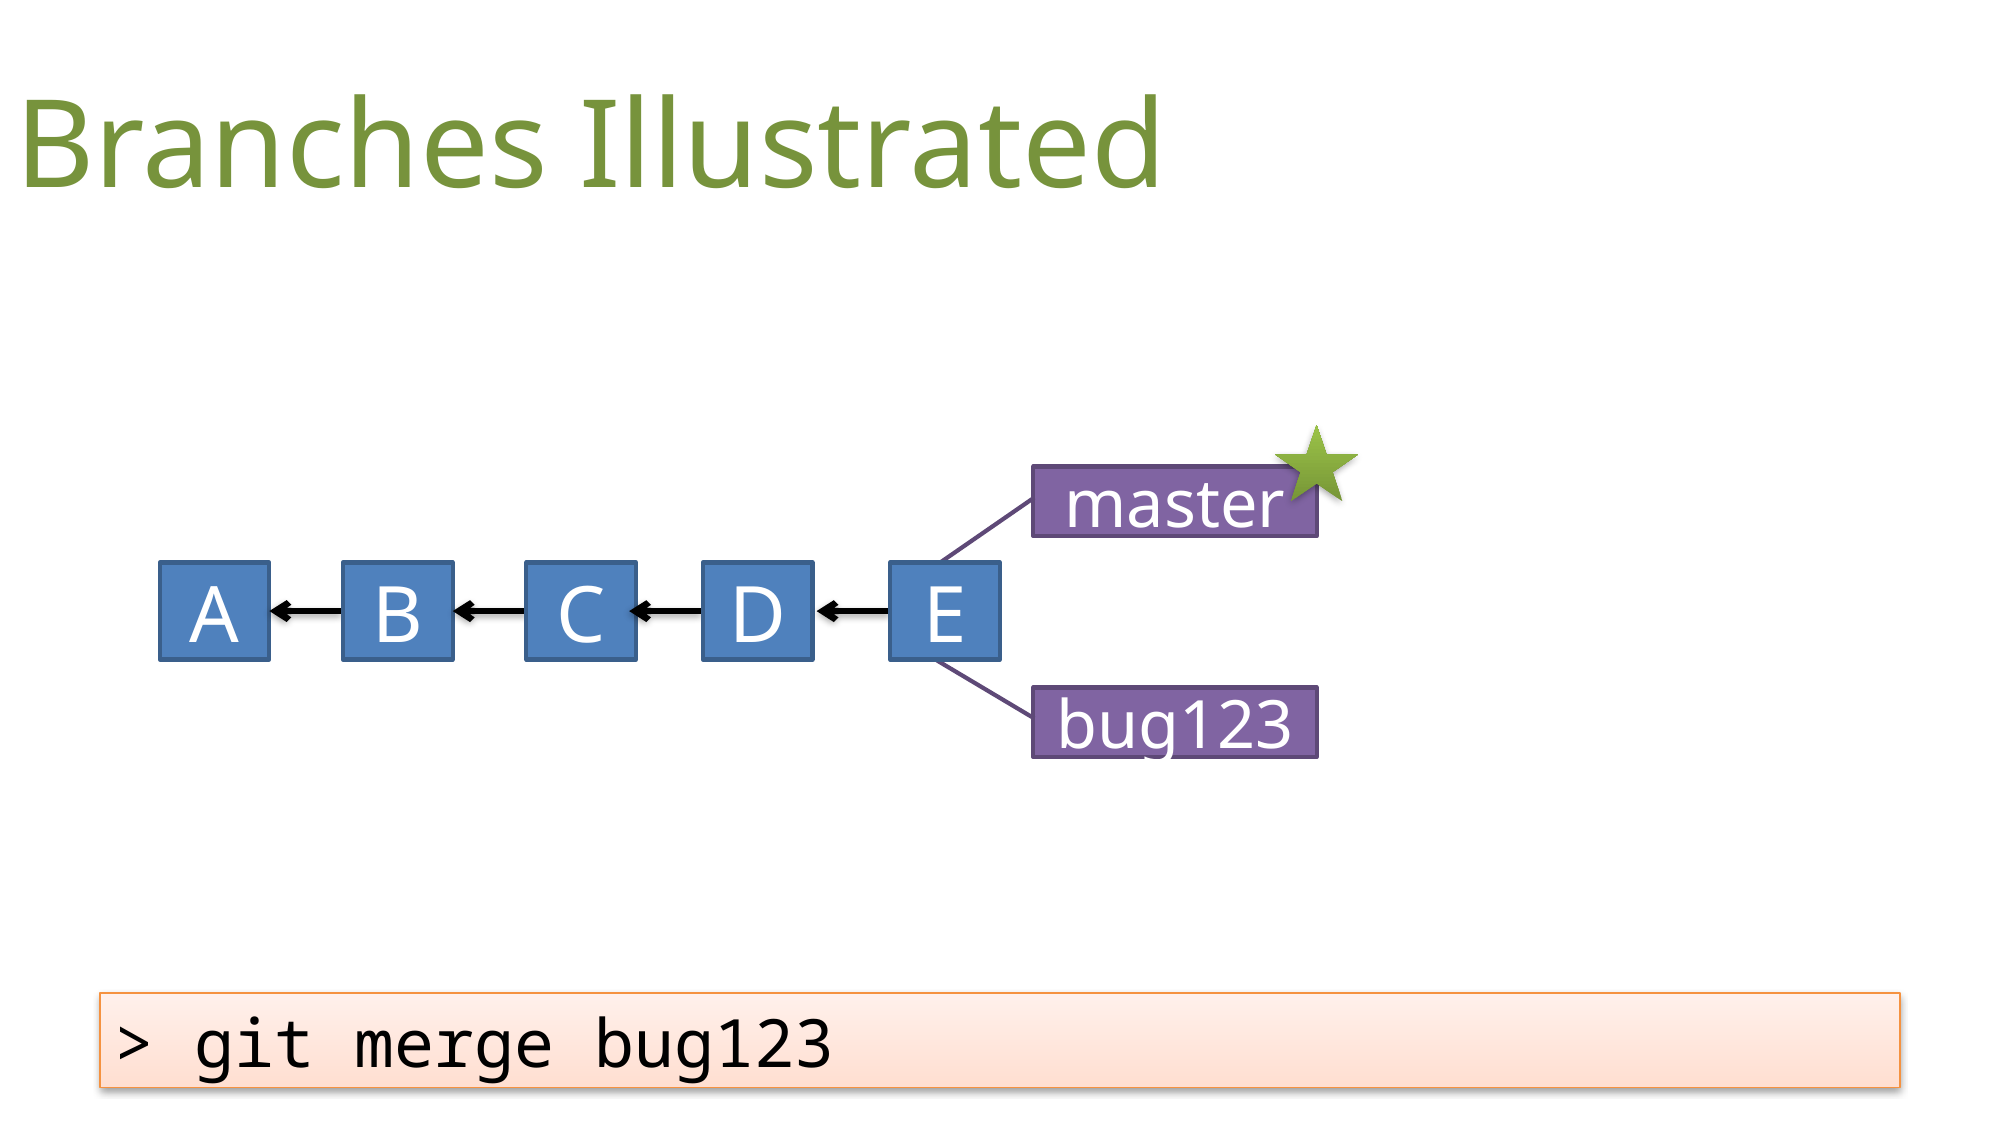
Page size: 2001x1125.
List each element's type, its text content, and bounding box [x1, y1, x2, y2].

text_box A [158, 560, 271, 662]
text_box D [701, 560, 815, 662]
text_box > git merge bug123 [99, 992, 1901, 1088]
text_box B [341, 560, 455, 662]
text_box bug123 [935, 662, 1319, 759]
text_box master [940, 464, 1319, 560]
text_box C [524, 560, 638, 662]
title Branches Illustrated [0, 45, 1800, 233]
text_box [1274, 425, 1359, 502]
text_box E [888, 560, 1002, 662]
